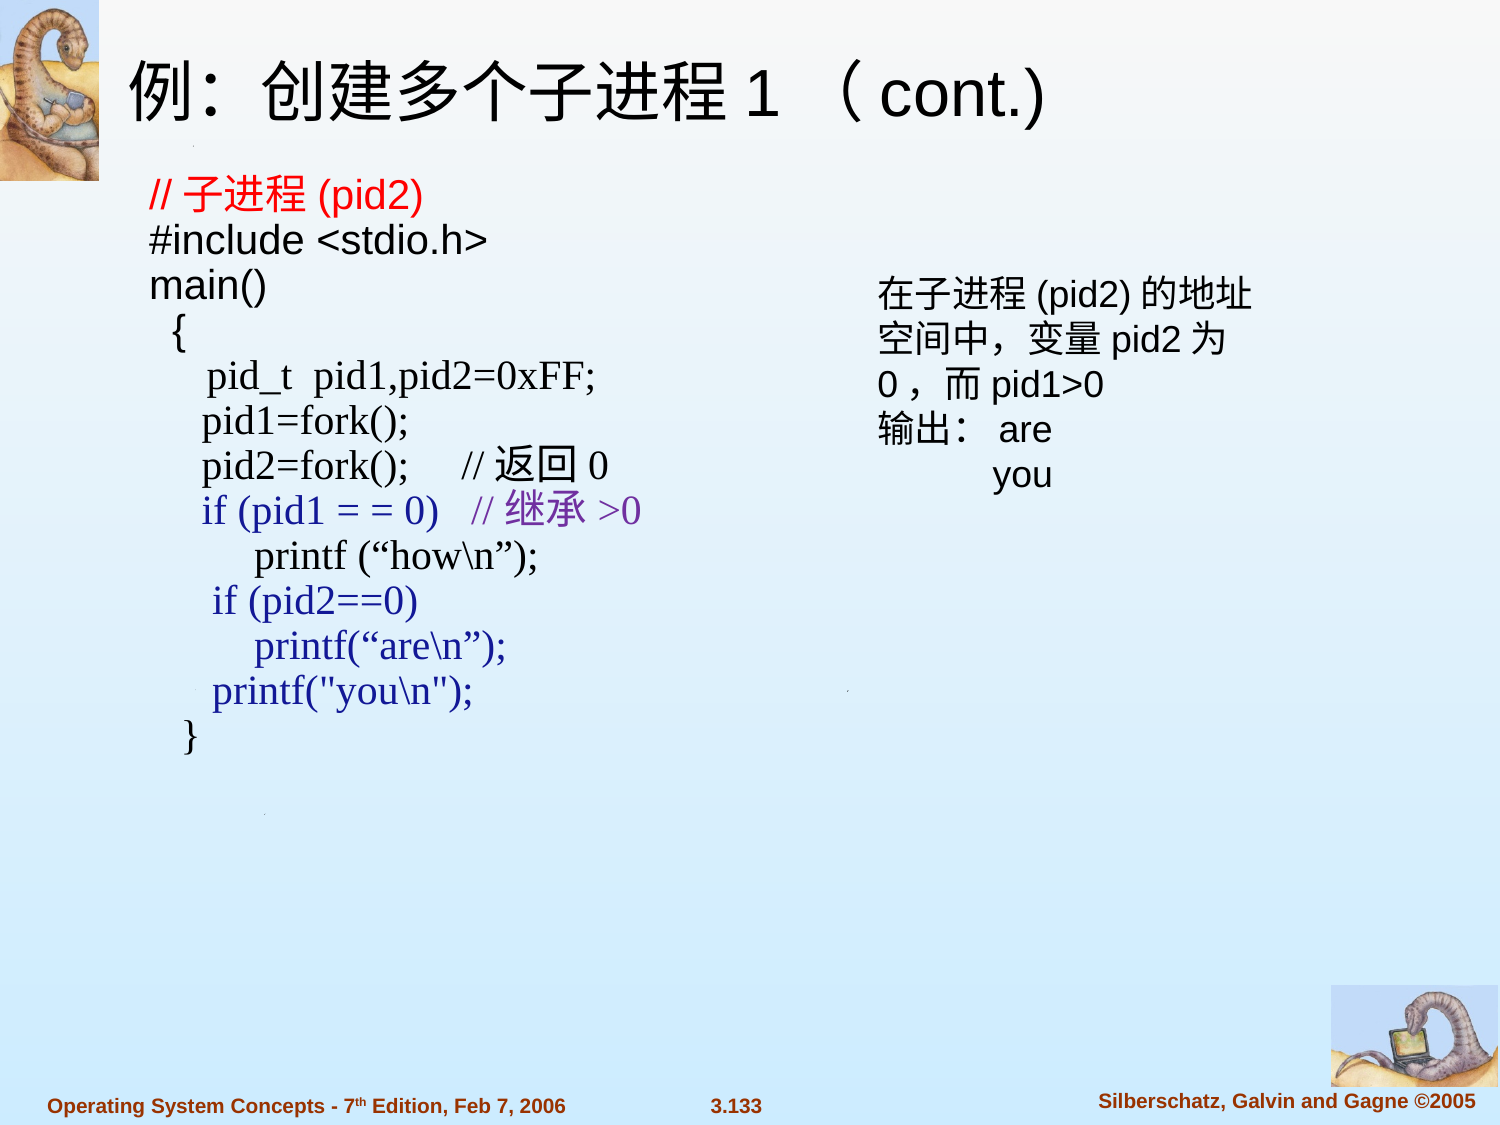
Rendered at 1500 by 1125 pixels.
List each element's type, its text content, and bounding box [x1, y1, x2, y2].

list //子进程(pid2) #include <stdio.h> main() { pid_t pid1,pid2=0xFF; pid1=fork(); pid2=fork(); //返回0 if (pid1 = = 0) //继承>0 printf (“how\n”); if (pid2==0) printf(“are\n”); printf("you\n"); } [134, 165, 740, 1032]
picture [1331, 985, 1498, 1087]
text_box 在子进程(pid2)的地址空间中，变量pid2为0，而pid1>0 输出：are you [862, 262, 1285, 503]
title 例：创建多个子进程1（cont.) [112, 37, 1438, 138]
picture [0, 0, 99, 181]
